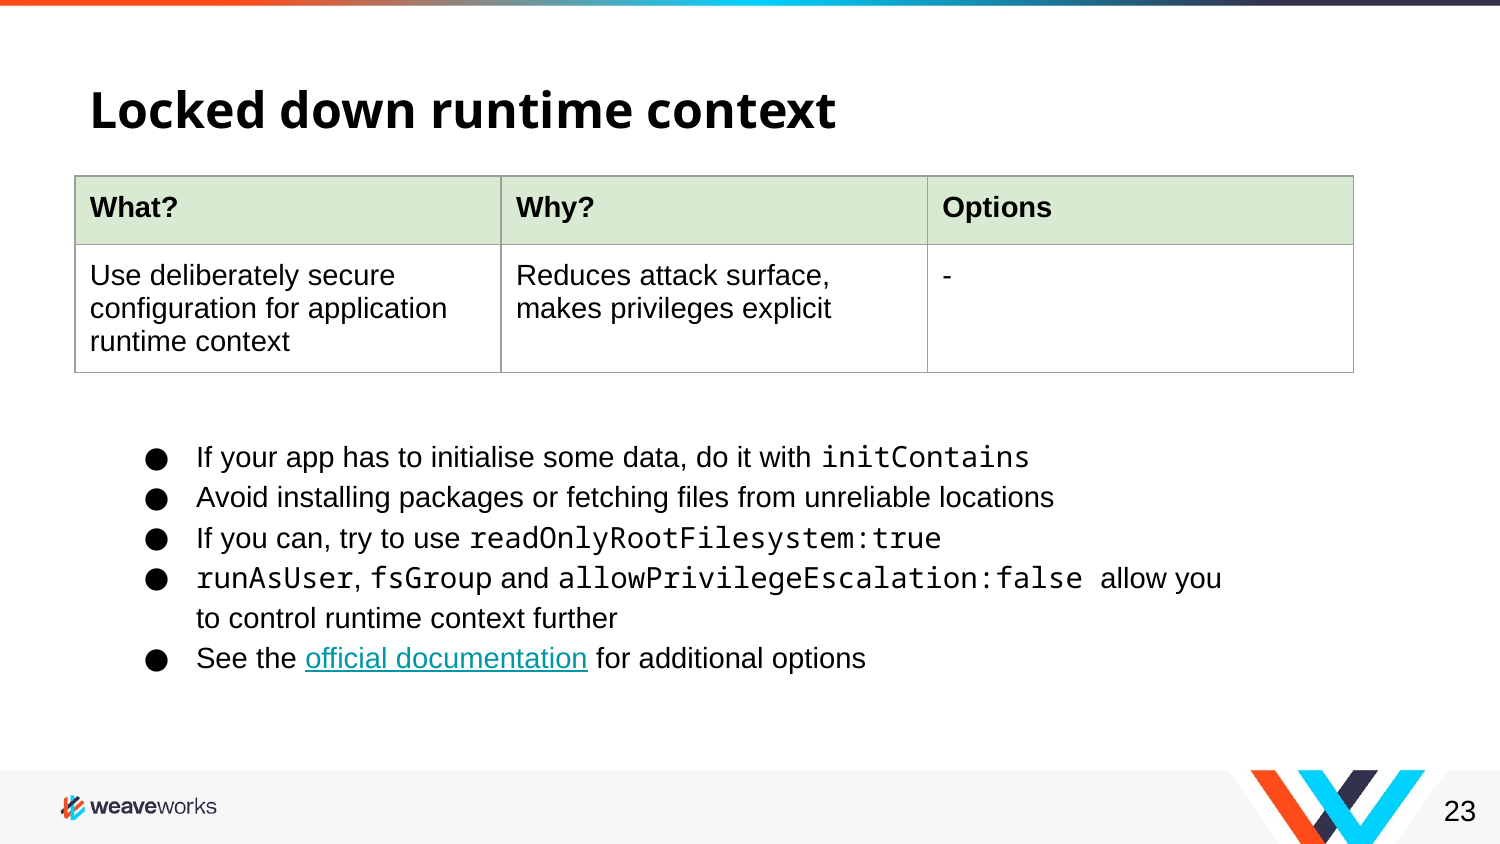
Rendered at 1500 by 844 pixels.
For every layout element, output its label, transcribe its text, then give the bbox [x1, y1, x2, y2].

table_cell Use deliberately secure configuration for application runtime context [76, 245, 500, 372]
table_header Why? [502, 177, 927, 244]
table_cell - [928, 245, 1353, 372]
table_header What? [76, 177, 500, 244]
table_cell Reduces attack surface, makes privileges explicit [502, 245, 927, 372]
slide_number ‹#› [1423, 777, 1498, 842]
text_box If your app has to initialise some data, do it with initContains Avoid installing packages or fetching files from unreliable locations If you can, try to use readOnlyRootFilesystem:true runAsUser, fsGroup and allowPrivilegeEscalation:false allow you to control runtime context further See the official documentation for additional options [106, 418, 1260, 716]
picture [0, 0, 1500, 844]
table_header Options [928, 177, 1353, 244]
title Locked down runtime context [74, 63, 1430, 161]
